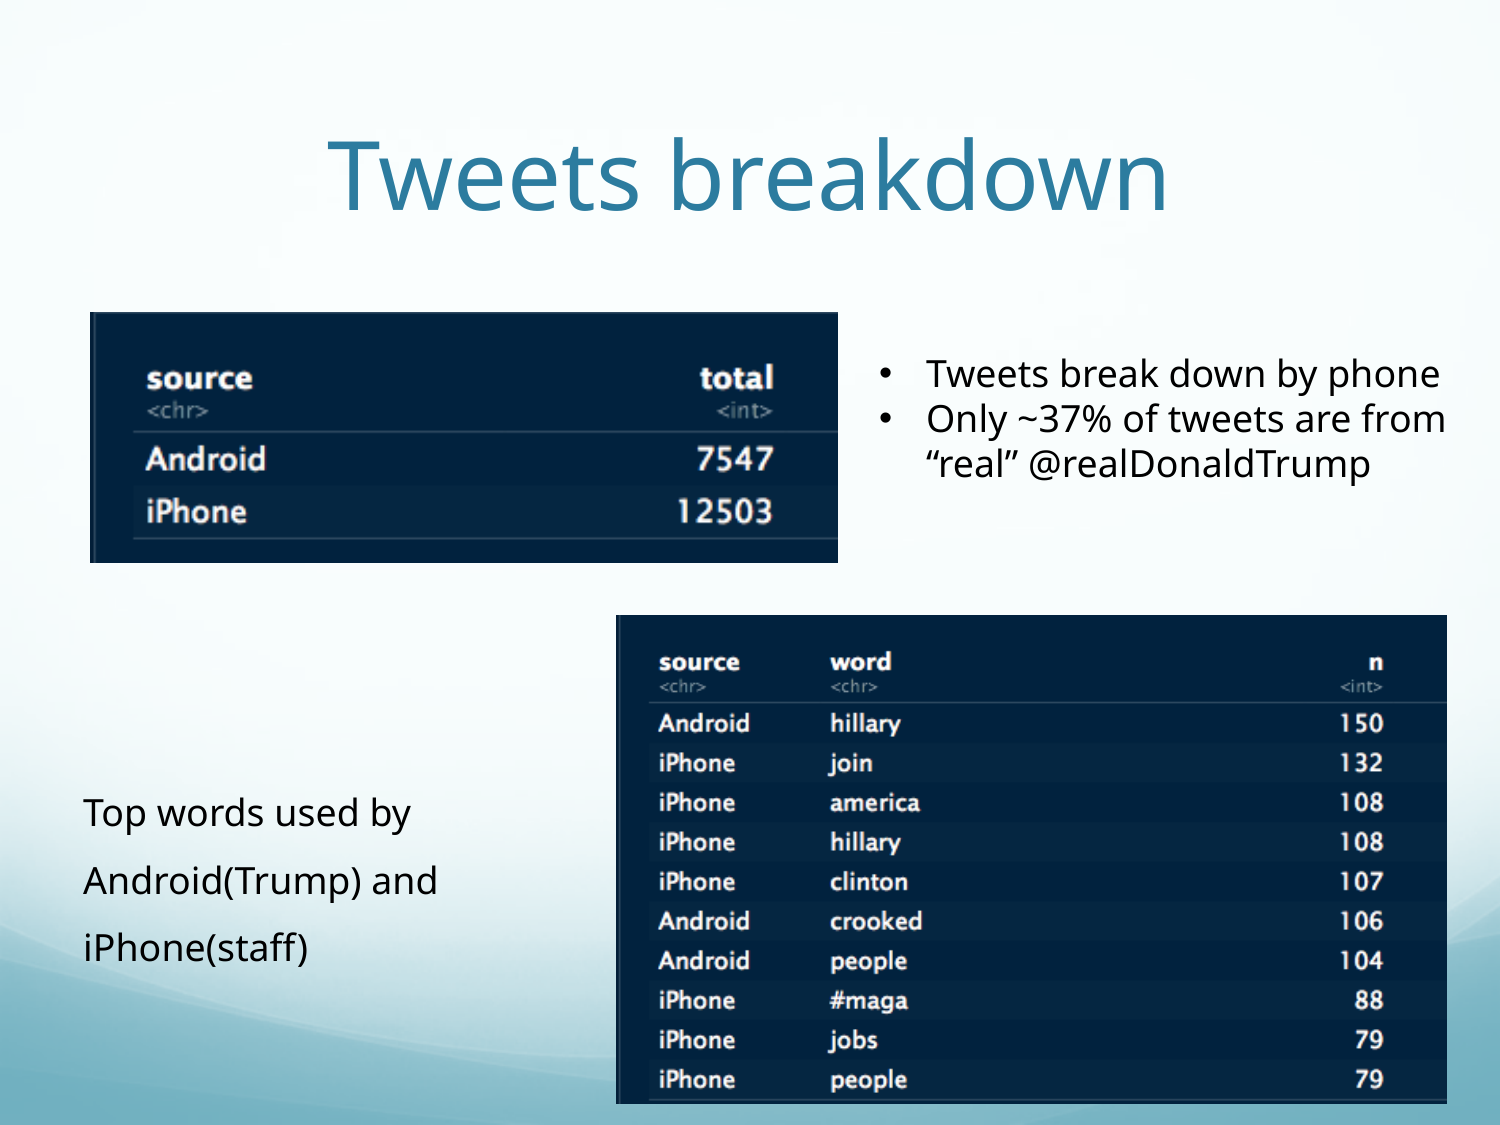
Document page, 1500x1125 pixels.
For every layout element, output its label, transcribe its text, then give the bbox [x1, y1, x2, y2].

text_box Tweets break down by phone Only ~37% of tweets are from “real” @realDonaldTrump [864, 342, 1473, 493]
picture [89, 311, 839, 563]
title Tweets breakdown [90, 17, 1410, 237]
picture [616, 614, 1447, 1104]
text_box Top words used by Android(Trump) and iPhone(staff) [68, 759, 609, 977]
